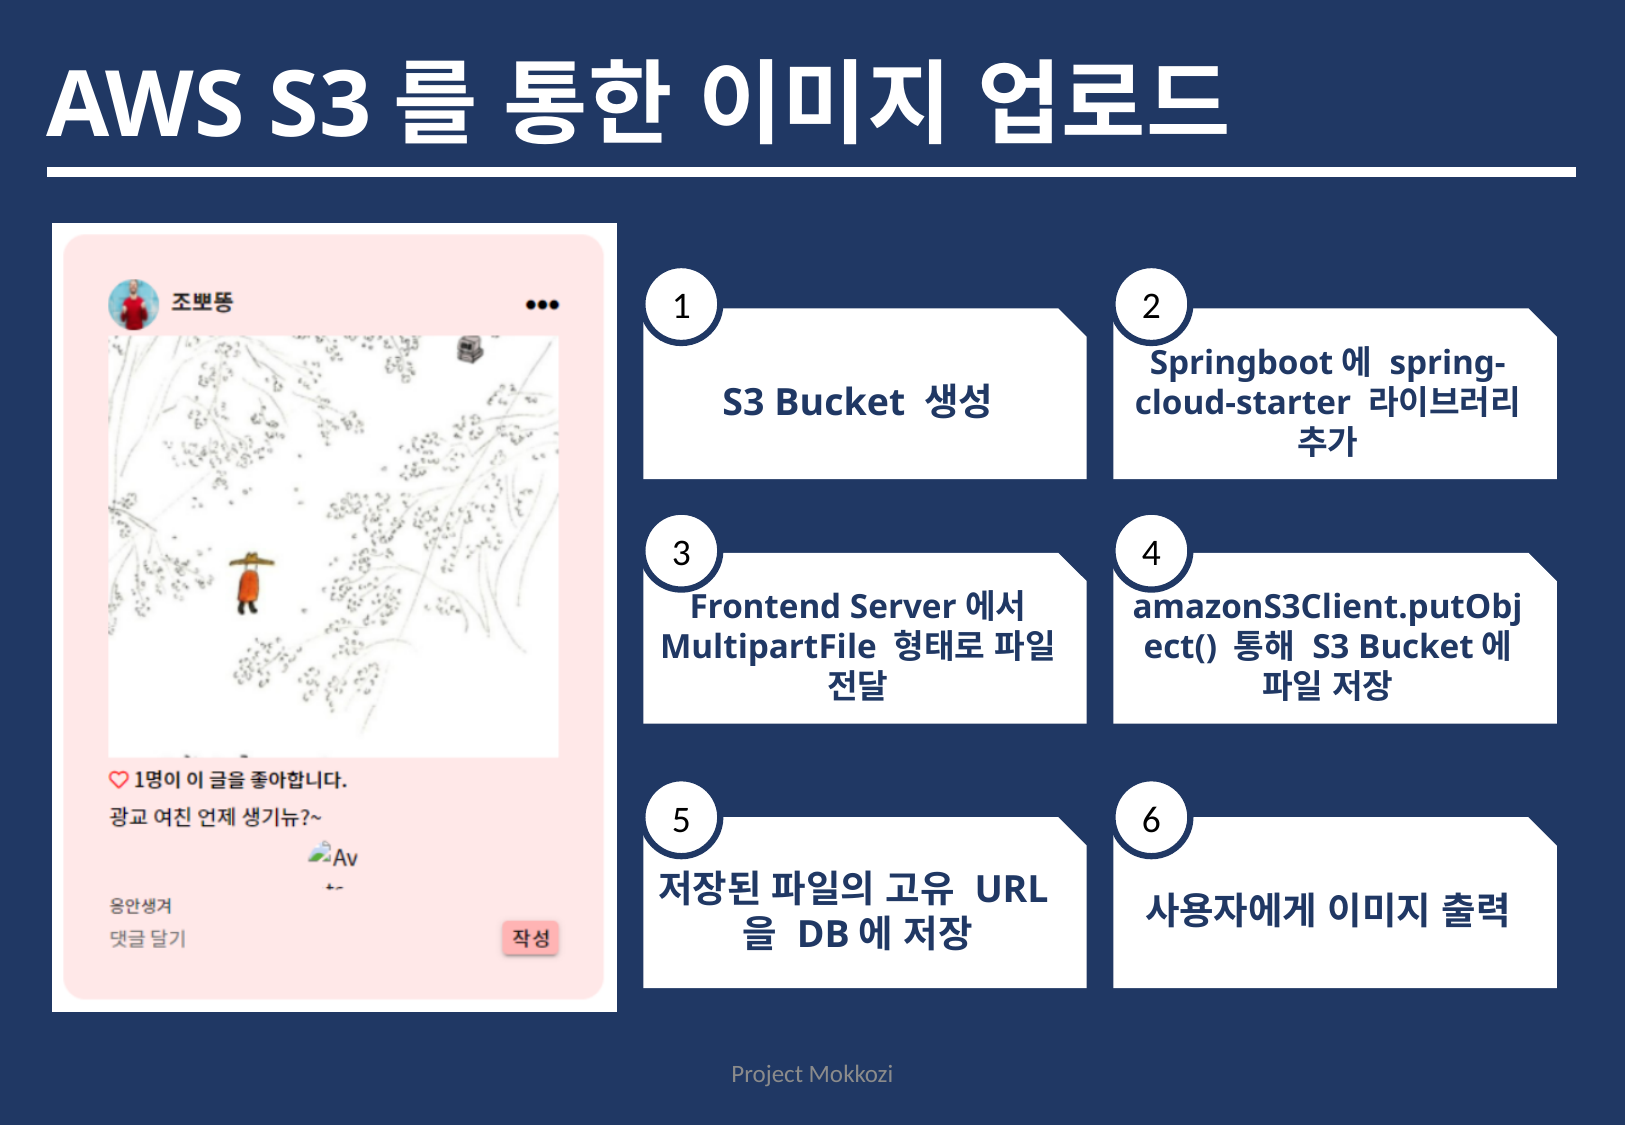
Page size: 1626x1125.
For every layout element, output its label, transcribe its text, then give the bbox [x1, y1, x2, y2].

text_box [1112, 778, 1557, 989]
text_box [1112, 511, 1557, 724]
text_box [1112, 265, 1557, 480]
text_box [642, 778, 1087, 989]
footer Project Mokkozi [538, 1042, 1087, 1103]
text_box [642, 265, 1087, 480]
title AWS S3를 통한 이미지 업로드 [30, 21, 1433, 193]
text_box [642, 511, 1087, 724]
picture [52, 223, 617, 1012]
